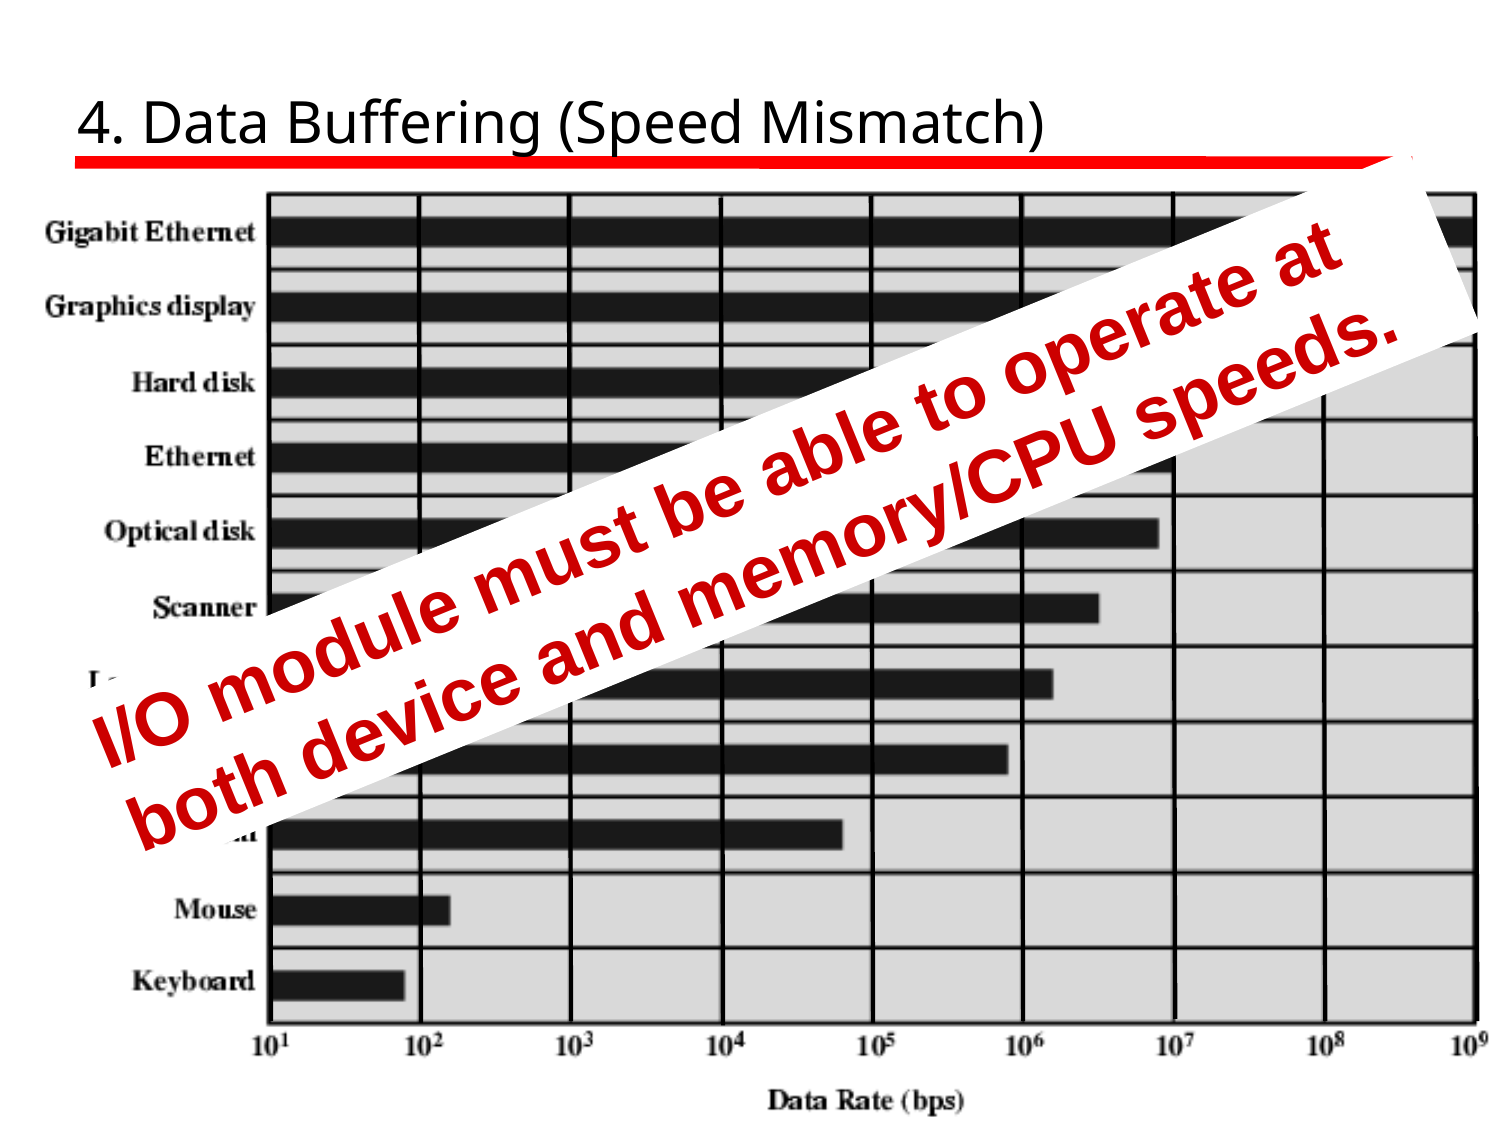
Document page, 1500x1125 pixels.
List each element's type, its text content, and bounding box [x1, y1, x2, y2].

title 4. Data Buffering (Speed Mismatch) [62, 67, 1275, 163]
picture [36, 179, 1500, 1123]
text_box I/O module must be able to operate at both device and memory/CPU speeds. [1340, 150, 1420, 178]
